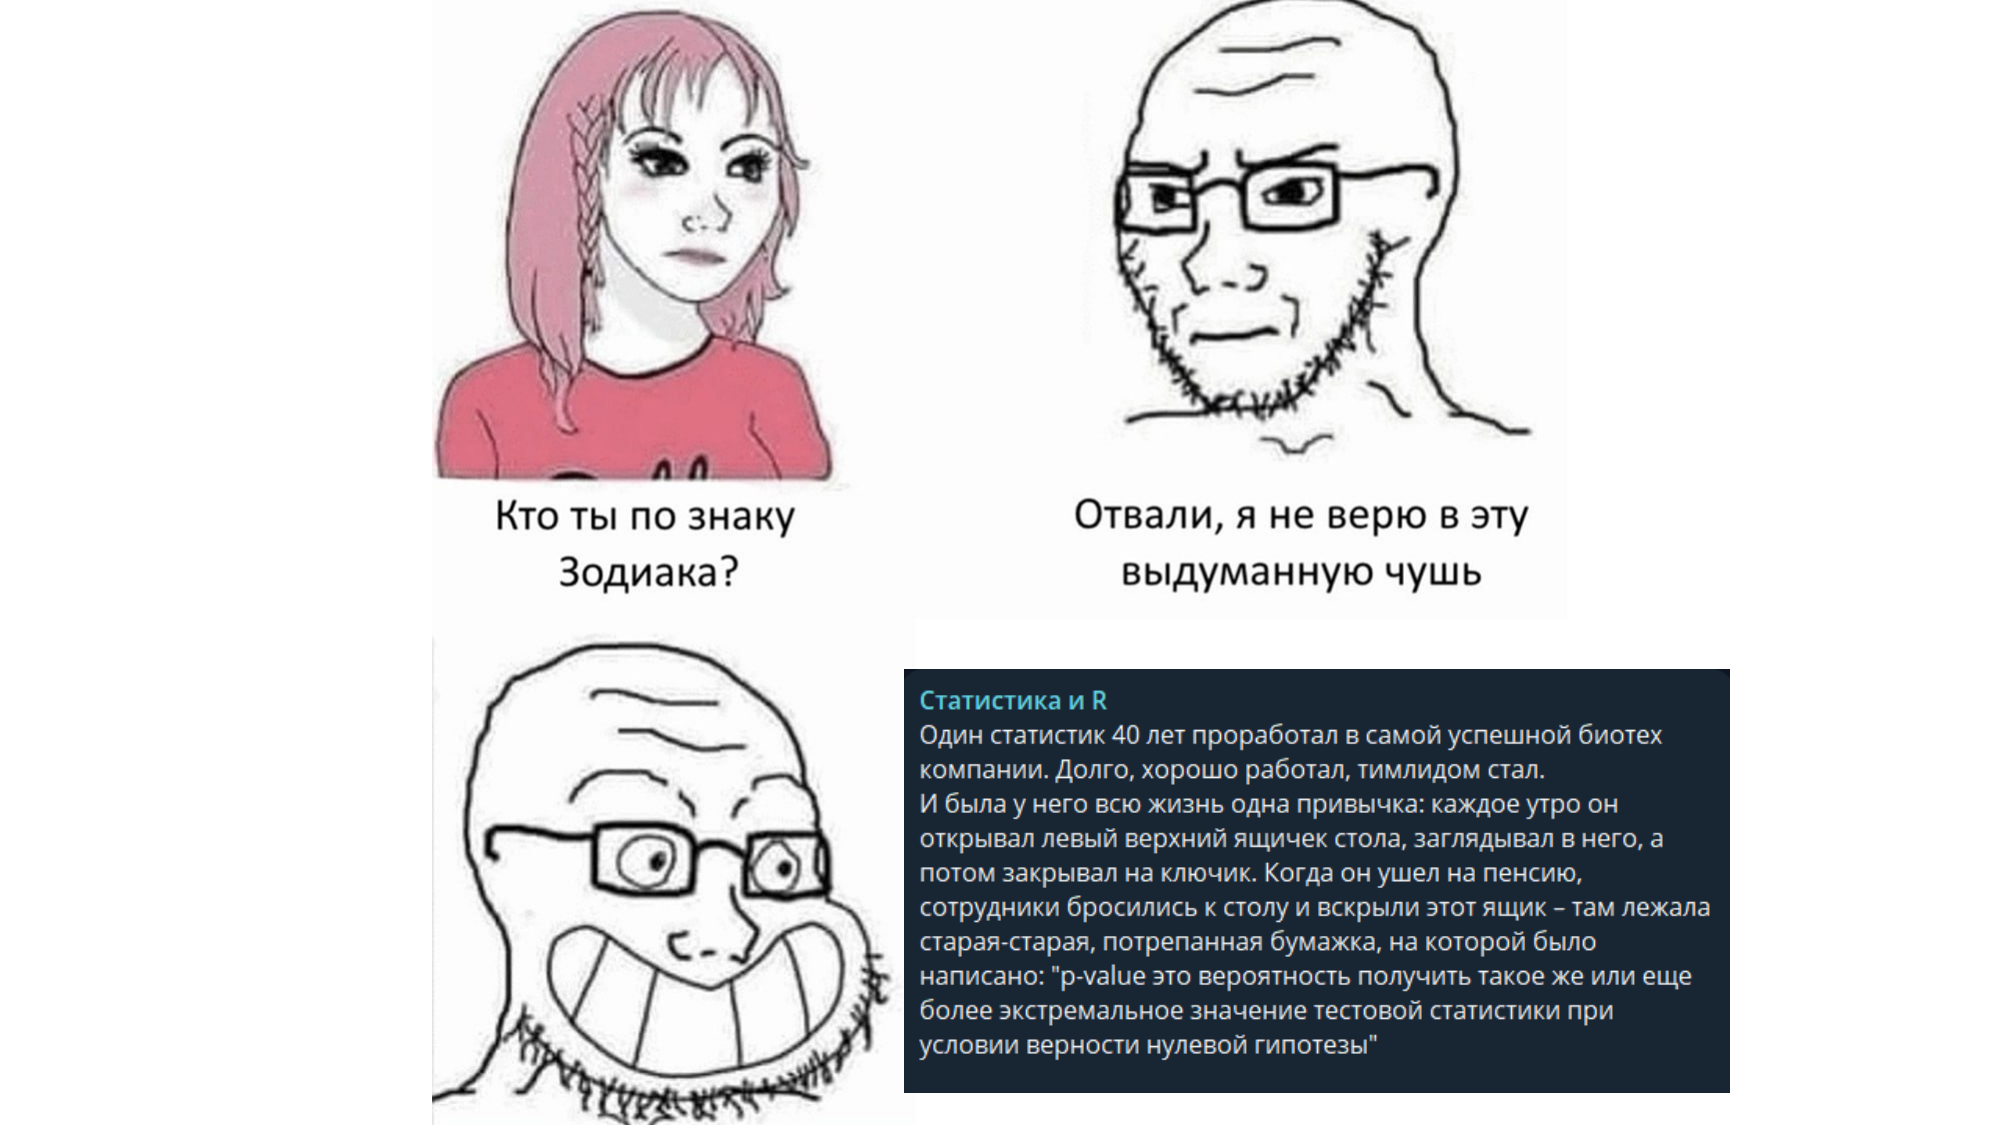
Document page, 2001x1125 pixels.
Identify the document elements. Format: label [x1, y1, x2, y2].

picture [432, 0, 1730, 1125]
